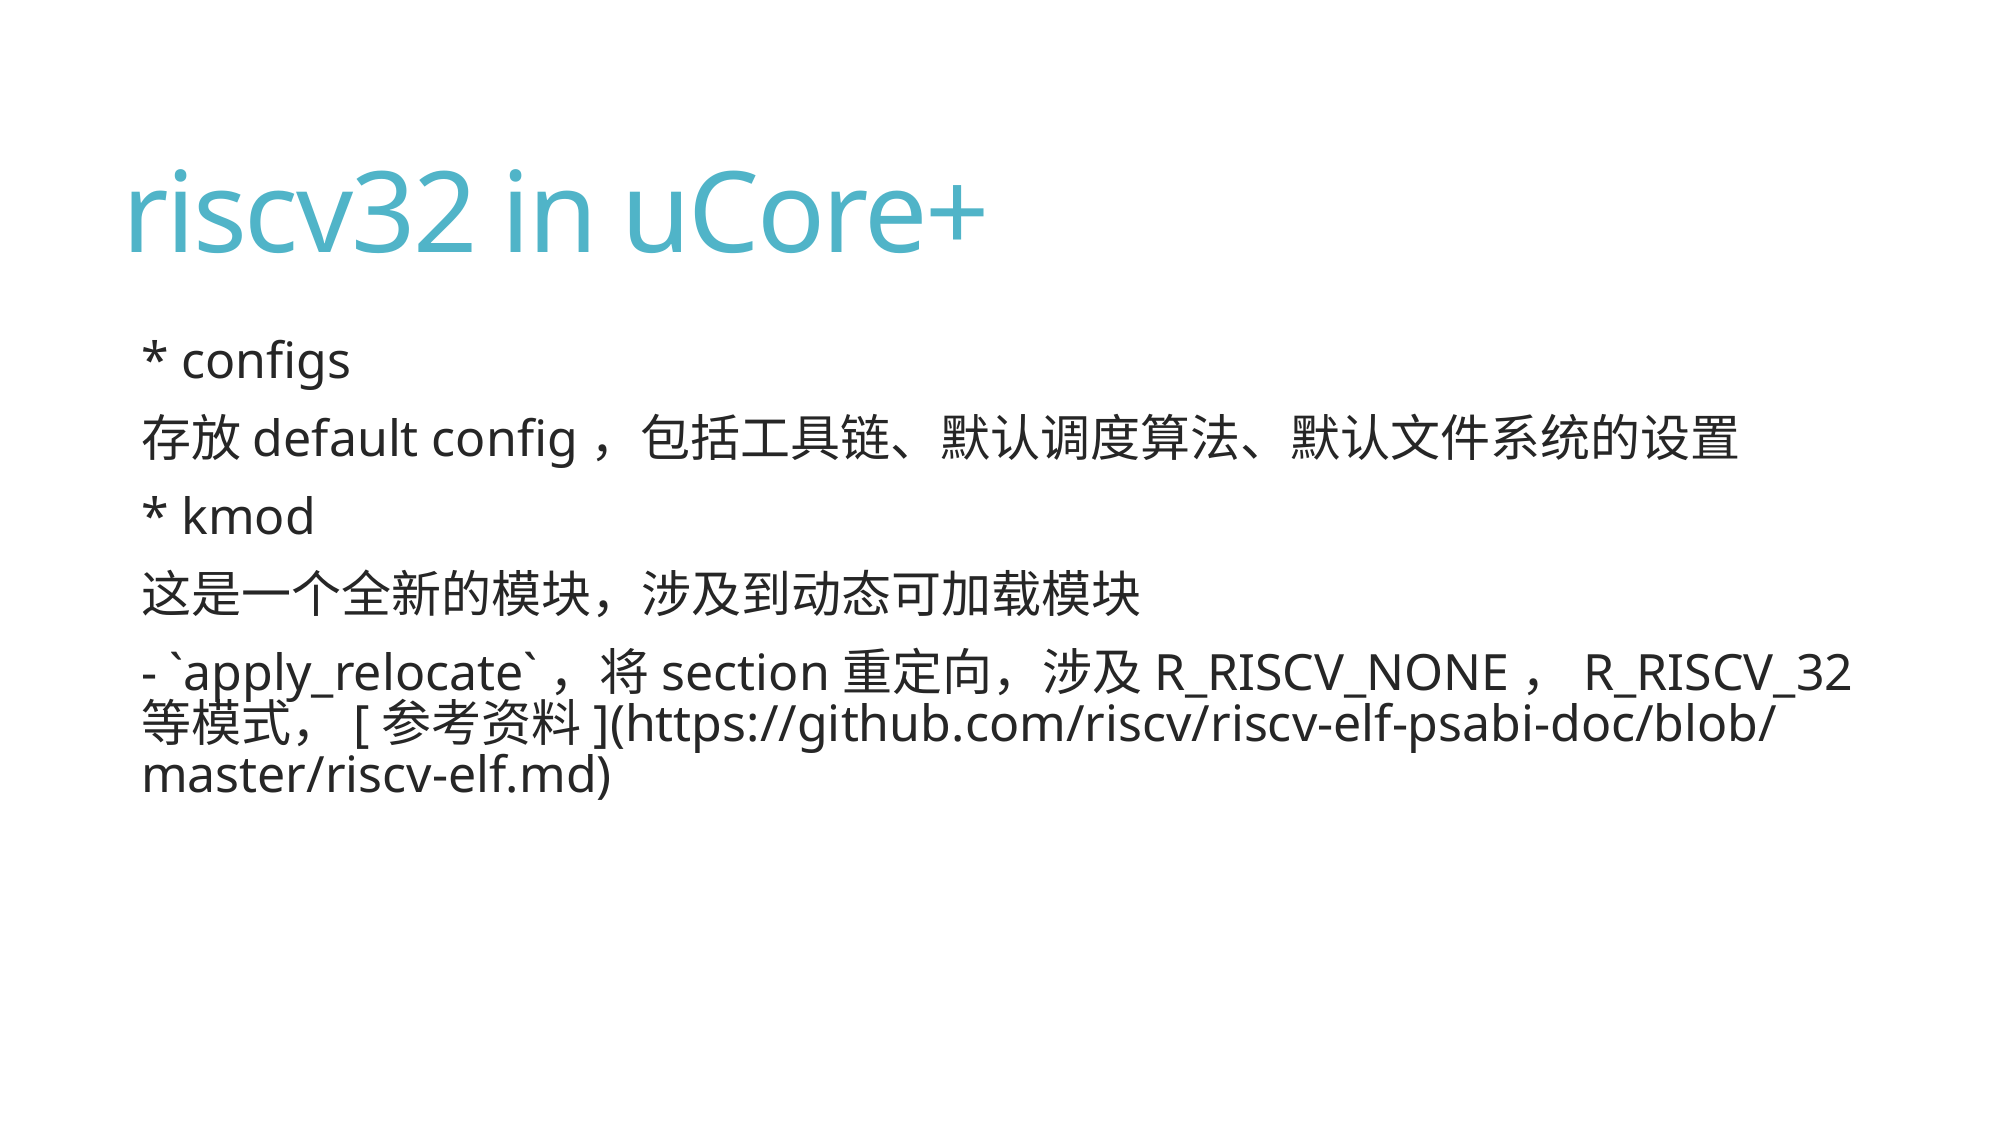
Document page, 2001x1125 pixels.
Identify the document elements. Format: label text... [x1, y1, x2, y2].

title riscv32 in uCore+ [107, 81, 1875, 354]
list * configs 存放default config，包括工具链、默认调度算法、默认文件系统的设置 * kmod 这是一个全新的模块，涉及到动态可加载模块 - `apply_relocate`，将section重定向，涉及R_RISCV_NONE，R_RISCV_32等模式，[参考资料](https://github.com/riscv/riscv-elf-psabi-doc/blob/master/riscv-elf.md) [111, 329, 1876, 948]
